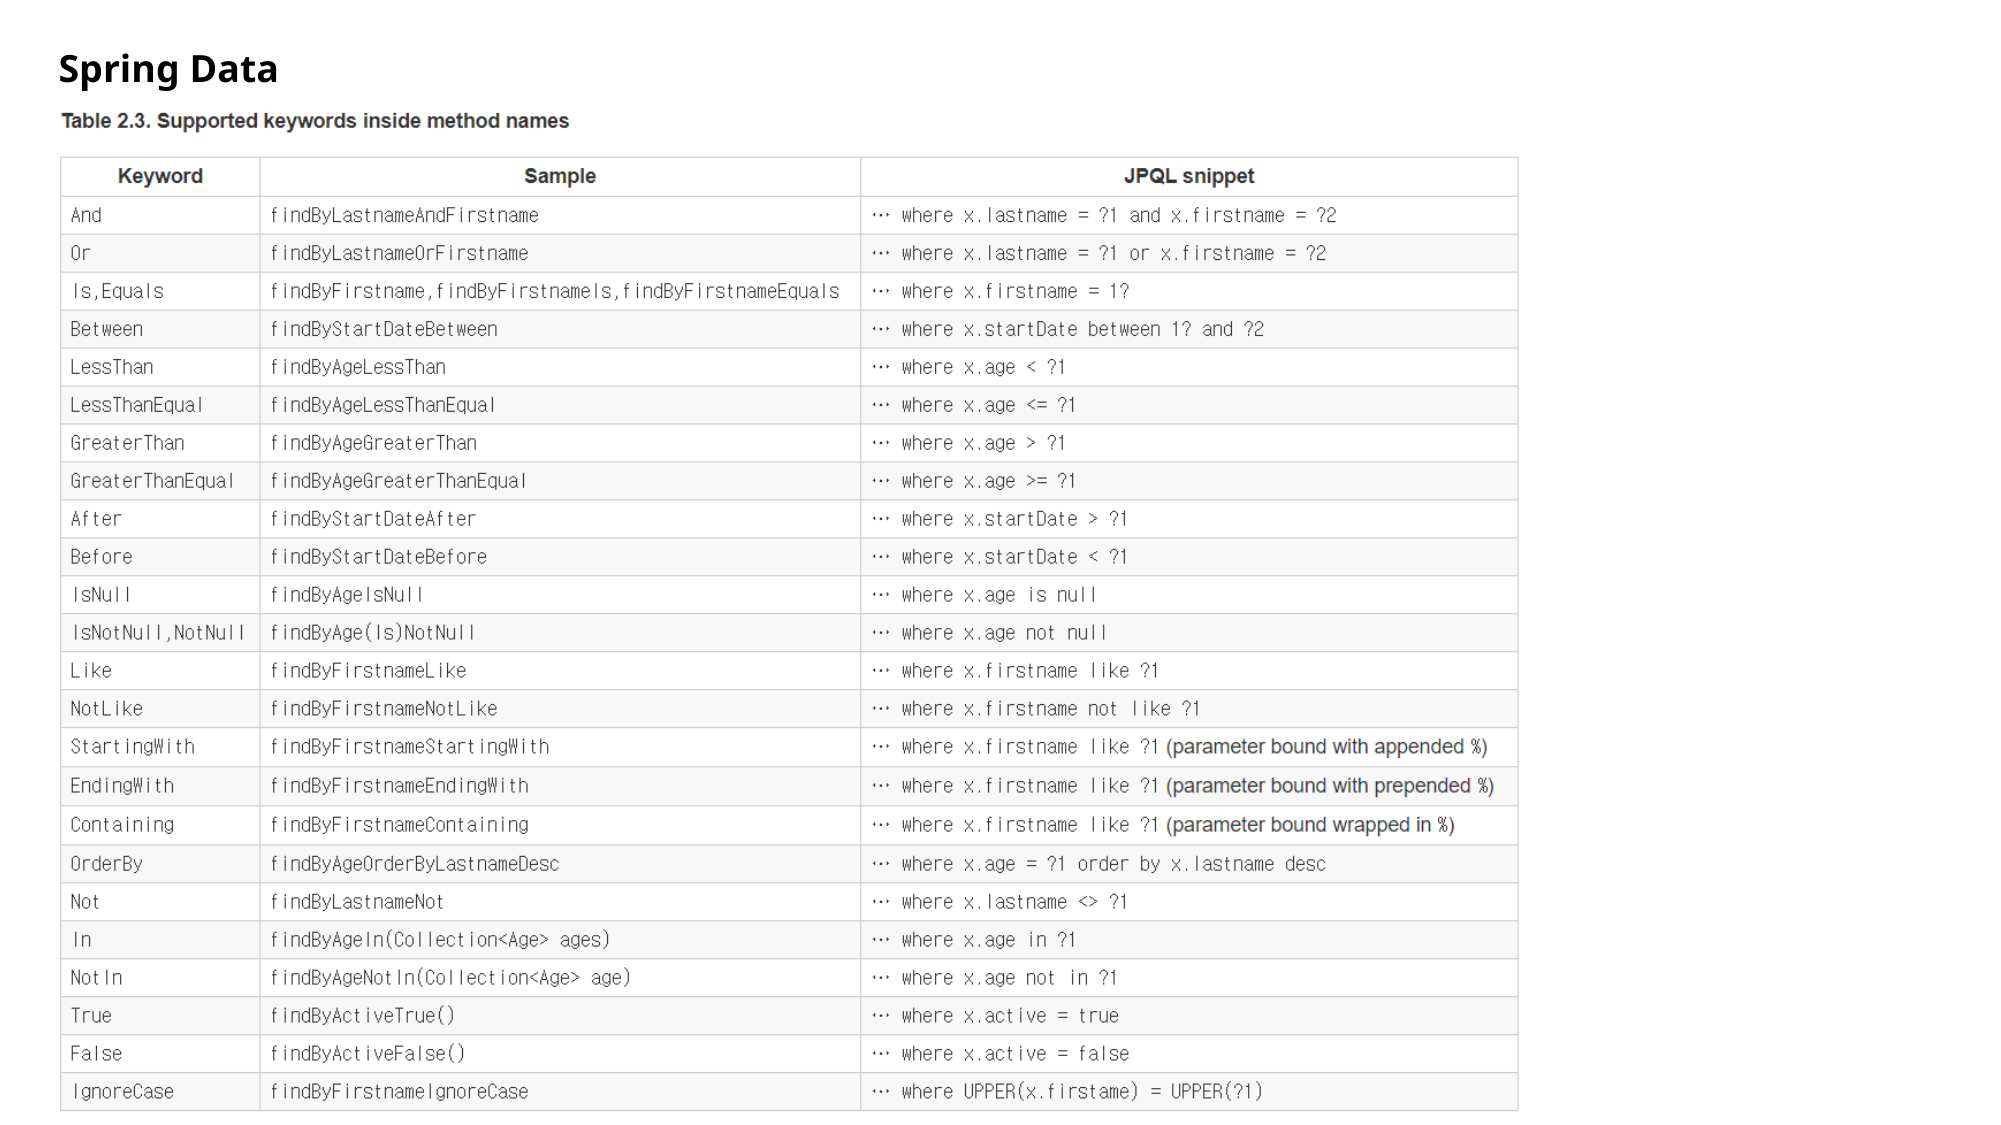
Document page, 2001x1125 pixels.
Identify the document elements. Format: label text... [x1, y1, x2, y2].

text_box Spring Data [43, 37, 1136, 98]
picture [43, 98, 1559, 1125]
